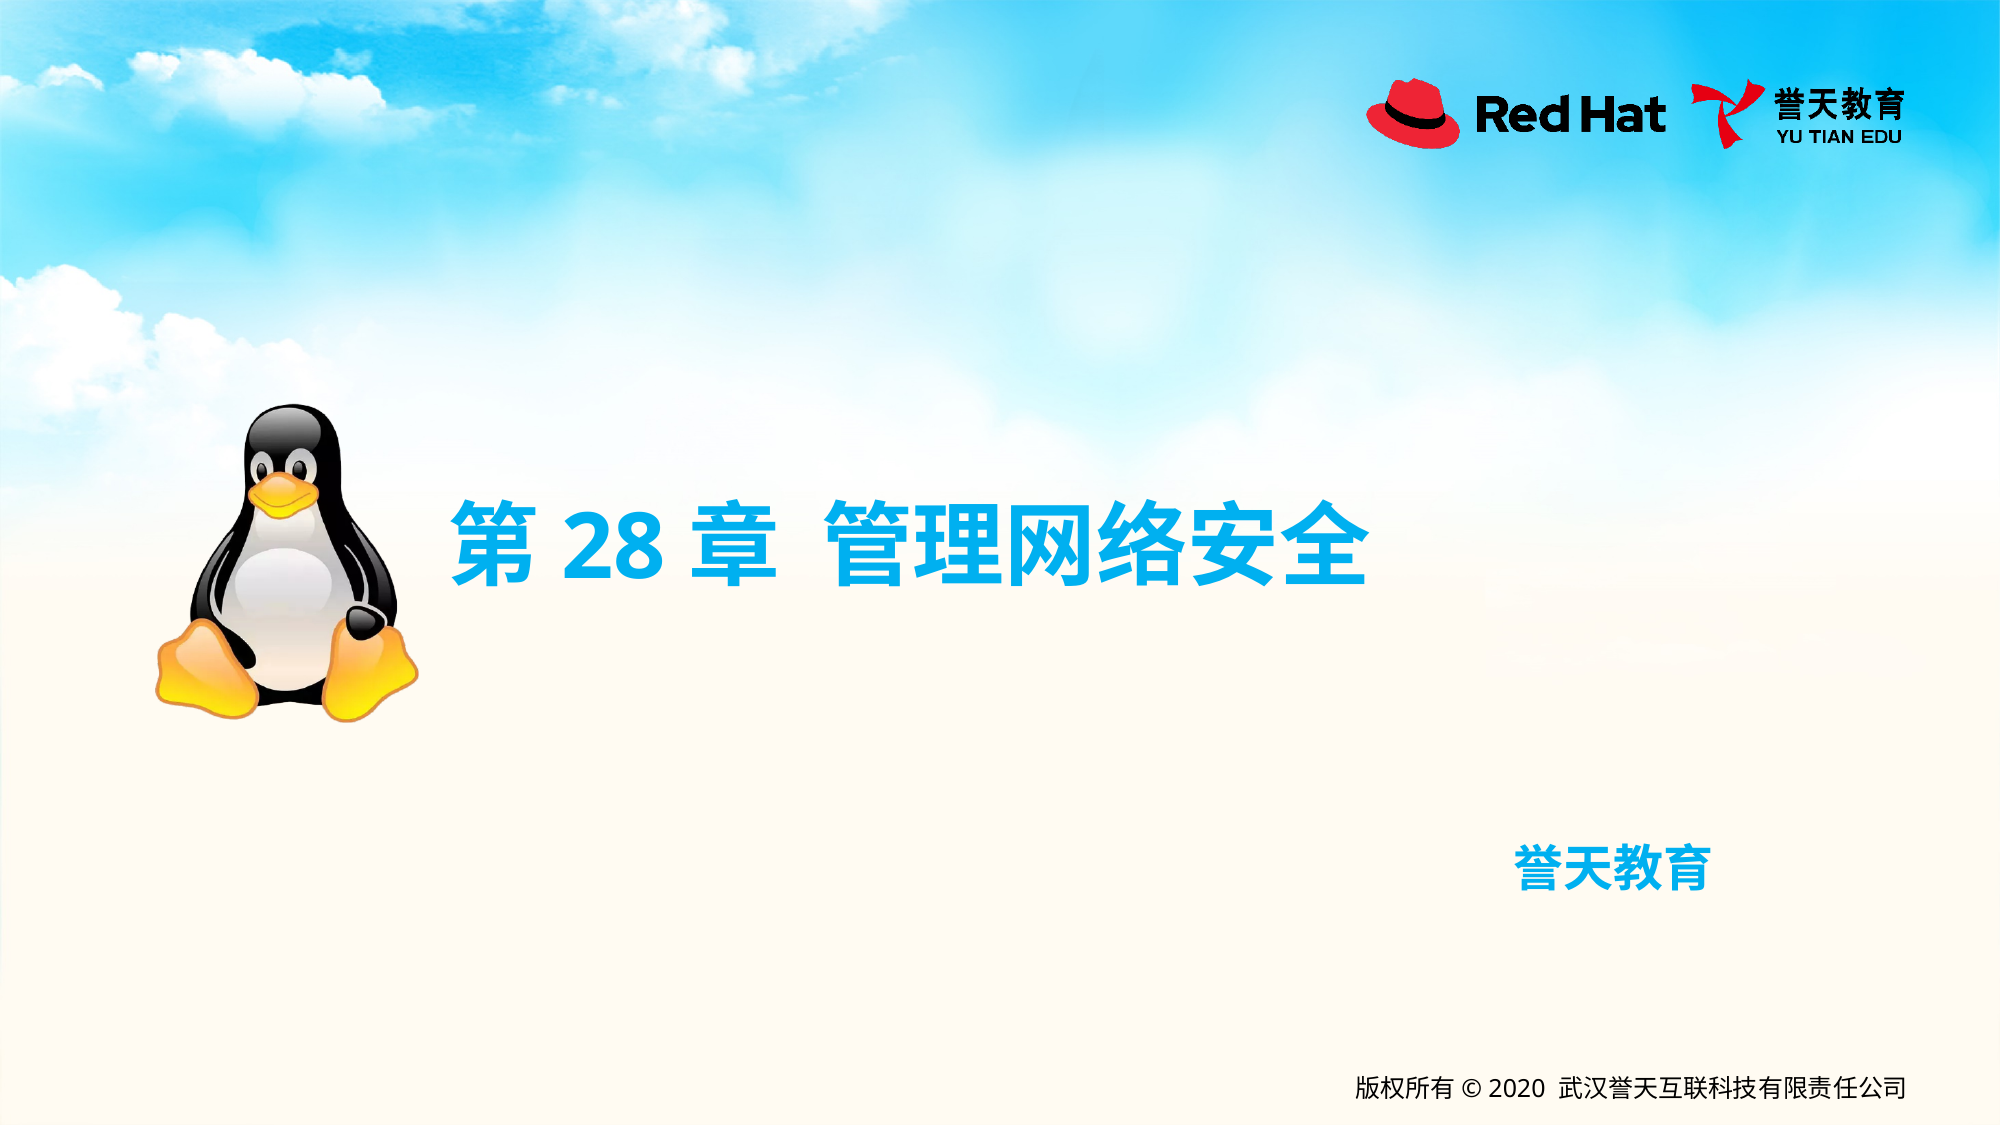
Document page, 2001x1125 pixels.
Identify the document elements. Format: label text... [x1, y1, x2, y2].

picture [0, 0, 2000, 1125]
list 誉天教育 [1424, 805, 1804, 932]
picture [1994, 0, 2000, 9]
title 第28章 管理网络安全 [432, 385, 1922, 699]
picture [1877, 89, 1903, 100]
